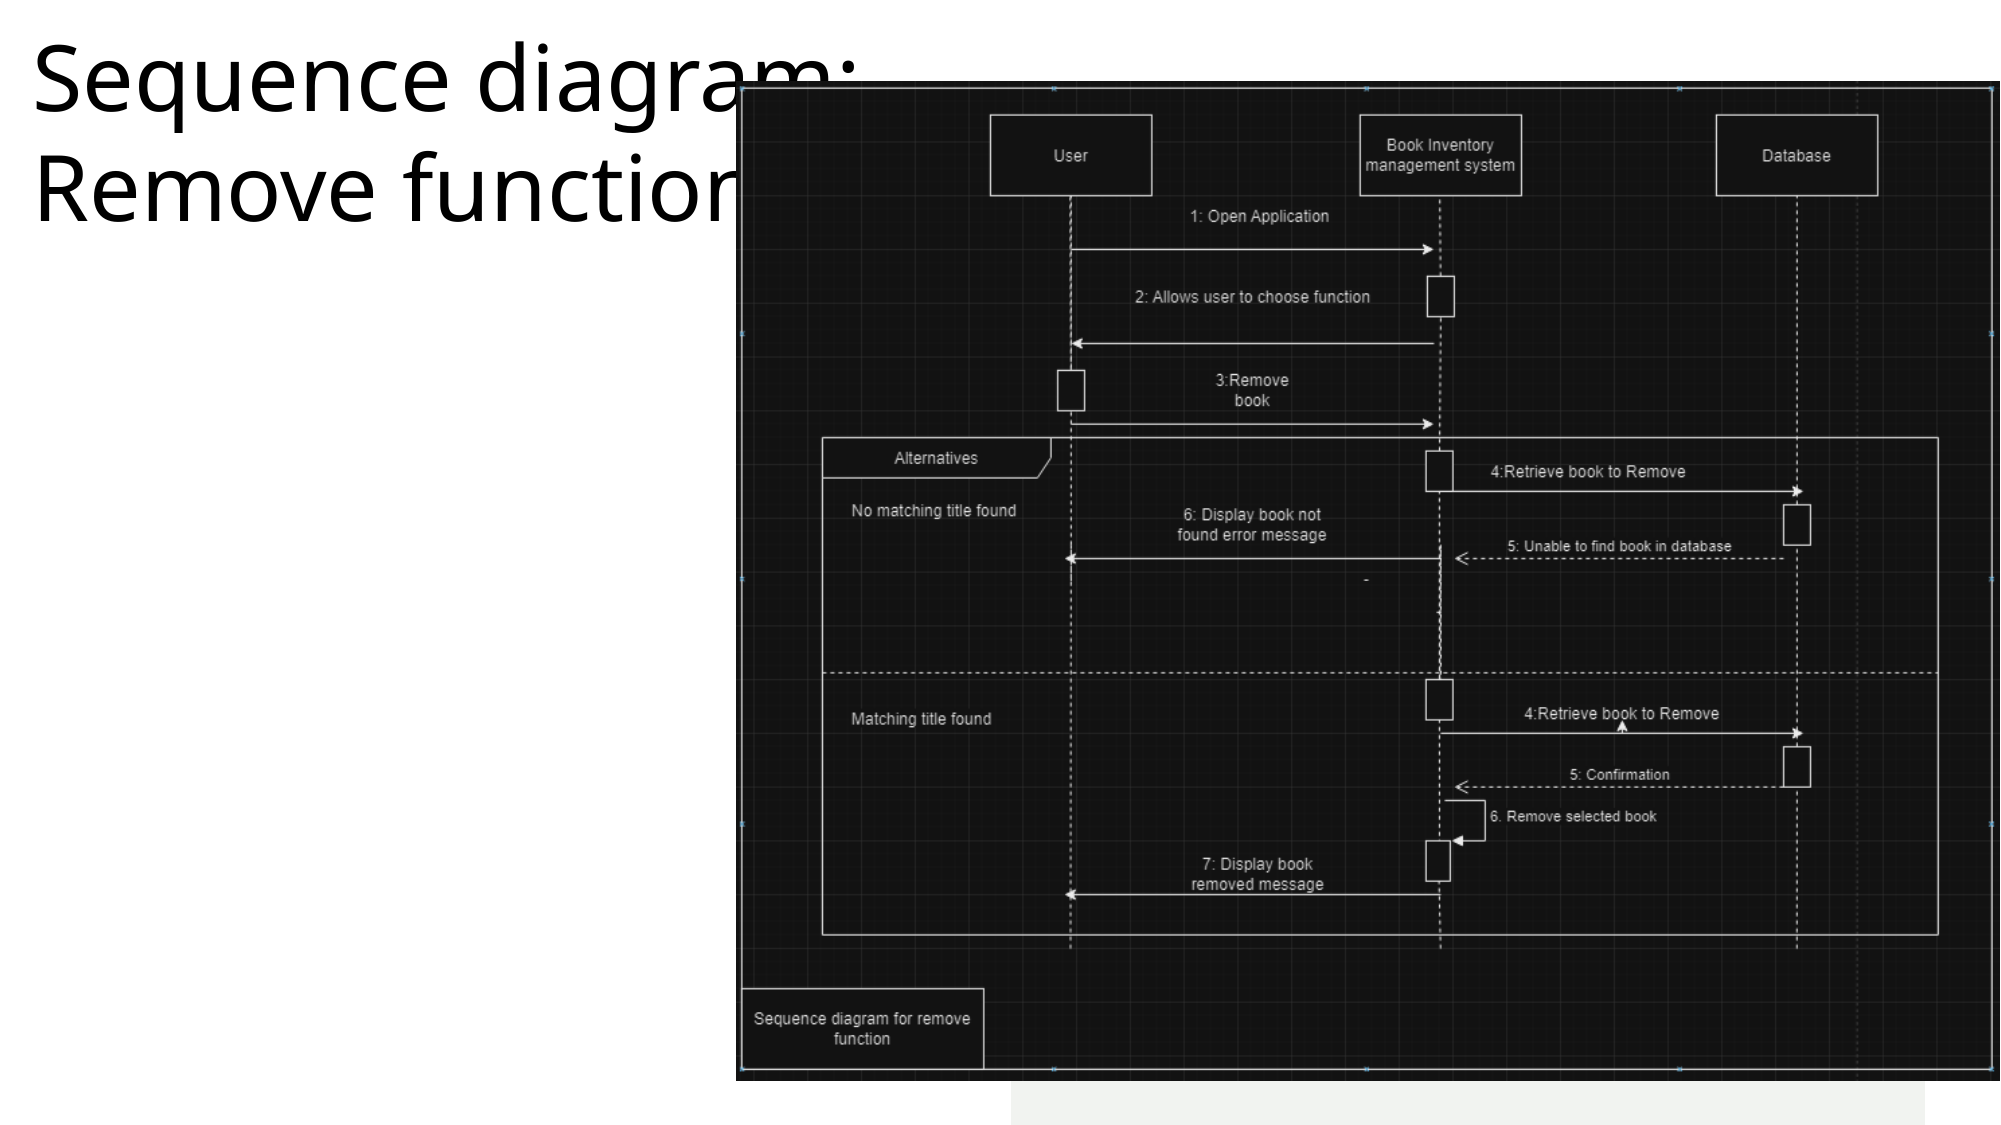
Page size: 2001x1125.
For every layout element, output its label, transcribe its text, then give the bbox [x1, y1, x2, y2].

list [736, 81, 2000, 1081]
title Sequence diagram: Remove function [17, 12, 1374, 250]
